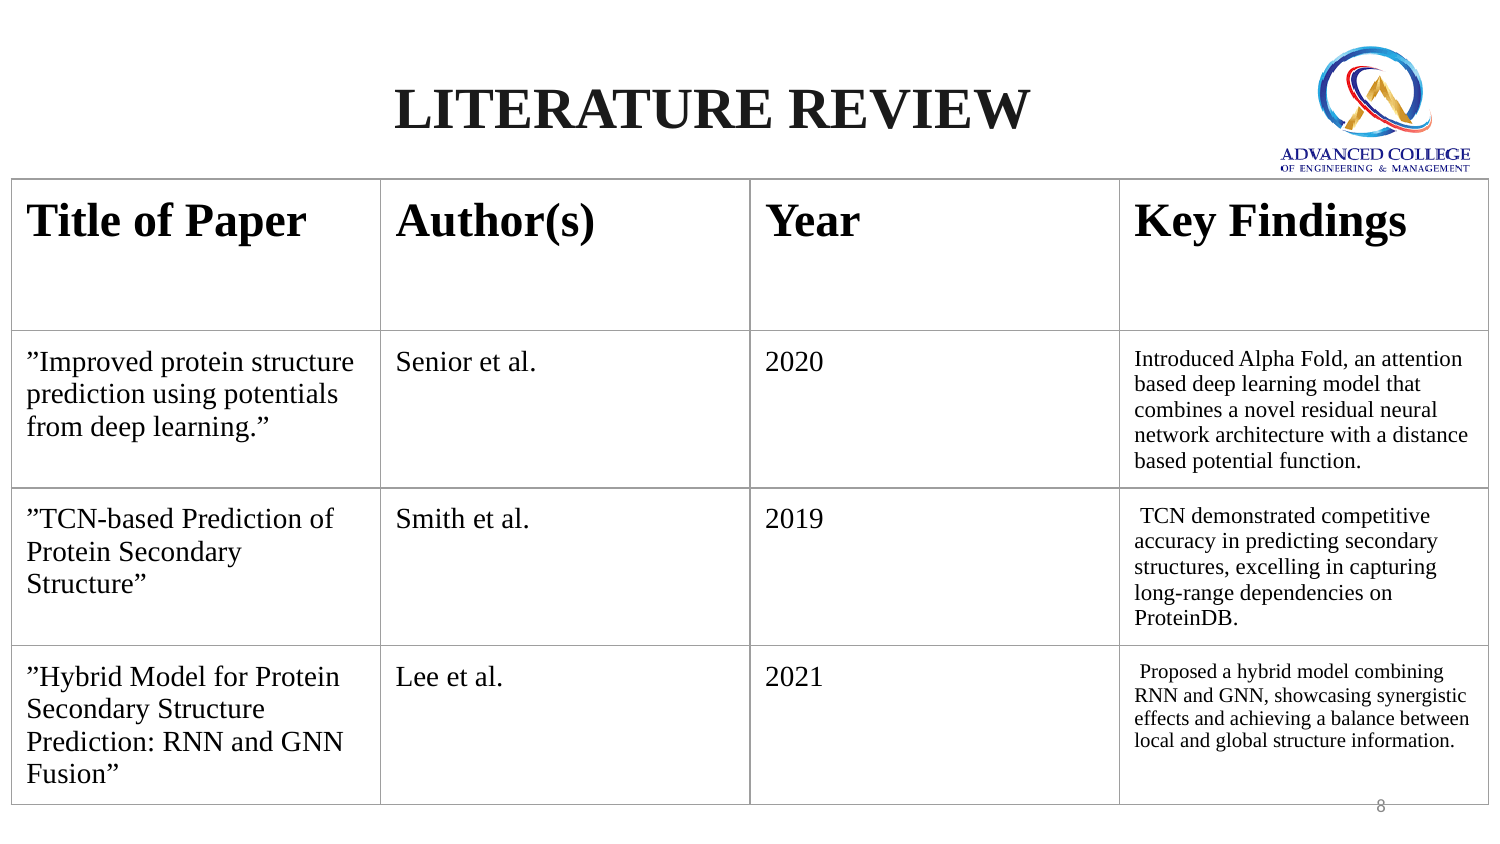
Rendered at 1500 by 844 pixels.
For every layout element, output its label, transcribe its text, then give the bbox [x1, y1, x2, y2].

table_cell Senior et al. [381, 331, 749, 487]
title LITERATURE REVIEW [66, 28, 1245, 178]
table_header Title of Paper [12, 180, 380, 330]
table_cell ”Improved protein structure prediction using potentials from deep learning.” [12, 331, 380, 487]
table_cell Introduced Alpha Fold, an attention based deep learning model that combines a novel residual neural network architecture with a distance based potential function. [1120, 331, 1488, 487]
table_cell ”TCN-based Prediction of Protein Secondary Structure” [12, 489, 380, 645]
table_cell Lee et al. [381, 646, 749, 804]
table_cell 2020 [751, 331, 1119, 487]
picture [1251, 3, 1500, 217]
table_cell 2019 [751, 489, 1119, 645]
table_cell 2021 [751, 646, 1119, 804]
table_cell TCN demonstrated competitive accuracy in predicting secondary structures, excelling in capturing long-range dependencies on ProteinDB. [1120, 489, 1488, 645]
table_cell ”Hybrid Model for Protein Secondary Structure Prediction: RNN and GNN Fusion” [12, 646, 380, 804]
table_cell Smith et al. [381, 489, 749, 645]
table_header Year [751, 180, 1119, 330]
table_cell Proposed a hybrid model combining RNN and GNN, showcasing synergistic effects and achieving a balance between local and global structure information. [1120, 646, 1488, 804]
table_header Key Findings [1120, 180, 1488, 330]
table_header Author(s) [381, 180, 749, 330]
slide_number ‹#› [1059, 805, 1397, 827]
